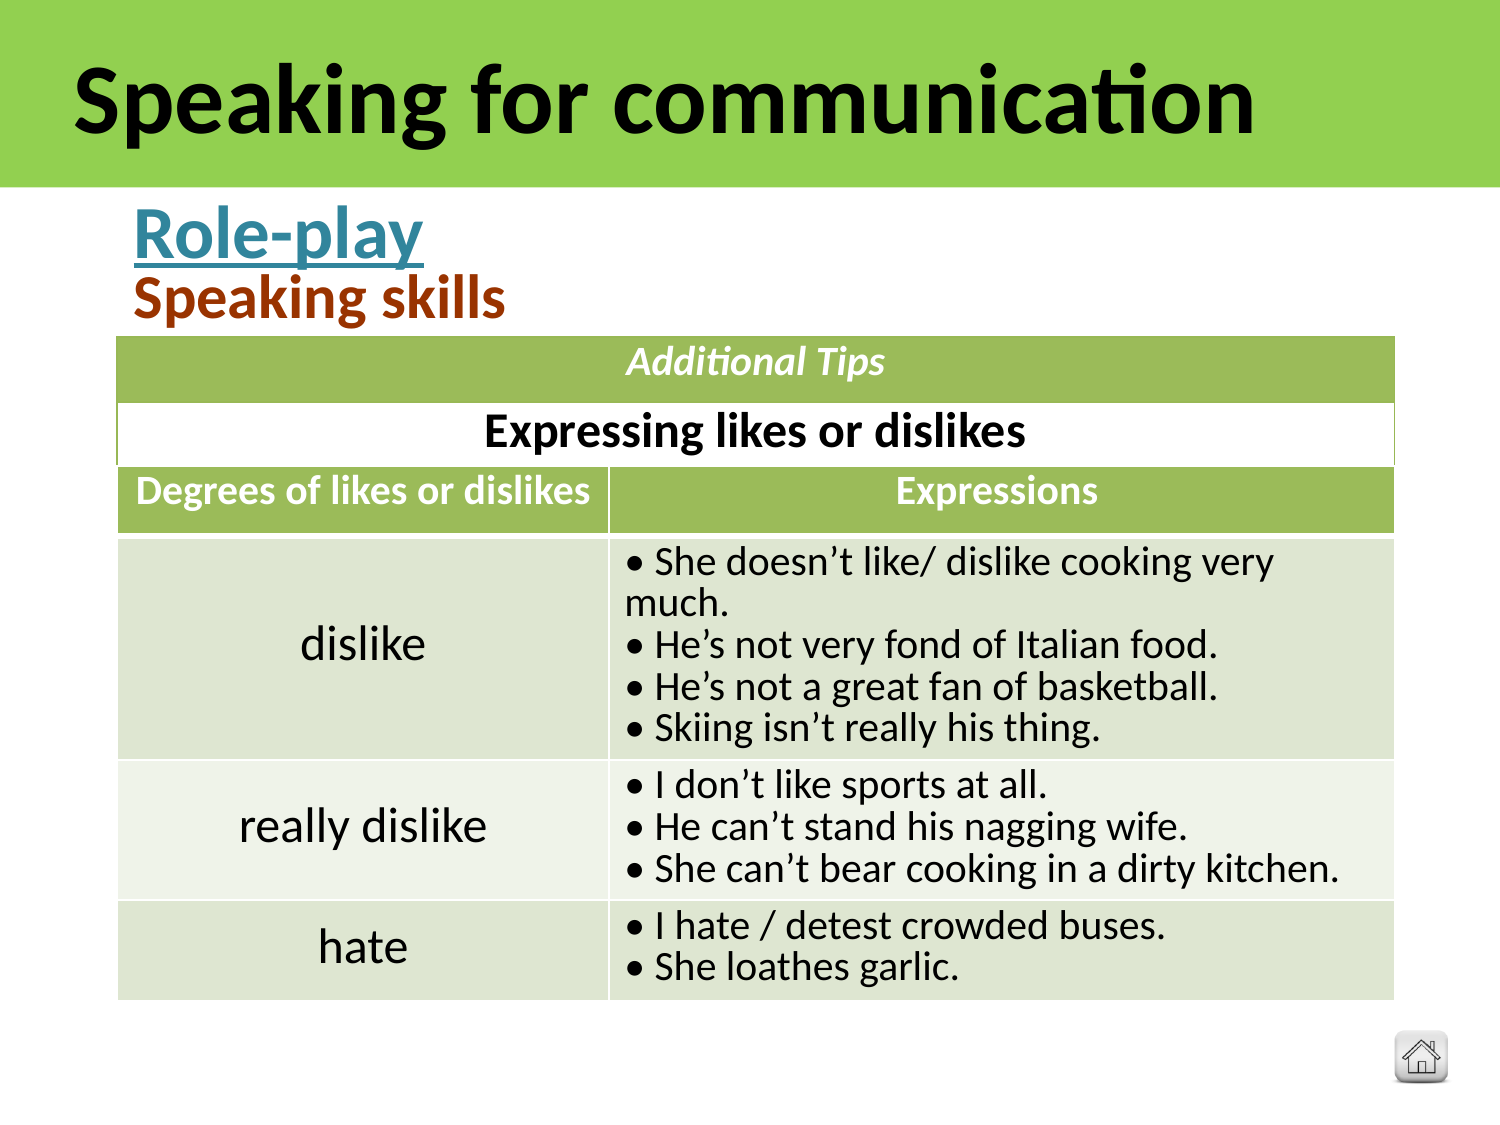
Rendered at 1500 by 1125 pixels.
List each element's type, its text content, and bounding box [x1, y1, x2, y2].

table_cell really dislike [118, 761, 608, 899]
text_box Role-play [118, 175, 439, 248]
table_cell • She doesn’t like/ dislike cooking very much. • He’s not very fond of Italian food. • He’s not a great fan of basketball. • Skiing isn’t really his thing. [610, 539, 1394, 759]
table_cell dislike [118, 539, 608, 759]
table_cell Expressing likes or dislikes [118, 403, 1394, 465]
text_box Speaking for communication [0, 0, 1500, 190]
table_cell • I hate / detest crowded buses. • She loathes garlic. [610, 901, 1394, 1000]
table_header Additional Tips [118, 338, 1394, 401]
table_header Degrees of likes or dislikes [118, 467, 608, 533]
picture [1382, 1019, 1460, 1097]
table_cell • I don’t like sports at all. • He can’t stand his nagging wife. • She can’t bear cooking in a dirty kitchen. [610, 761, 1394, 899]
table_header Expressions [610, 467, 1394, 533]
text_box Speaking skills [118, 248, 528, 339]
table_cell hate [118, 901, 608, 1000]
